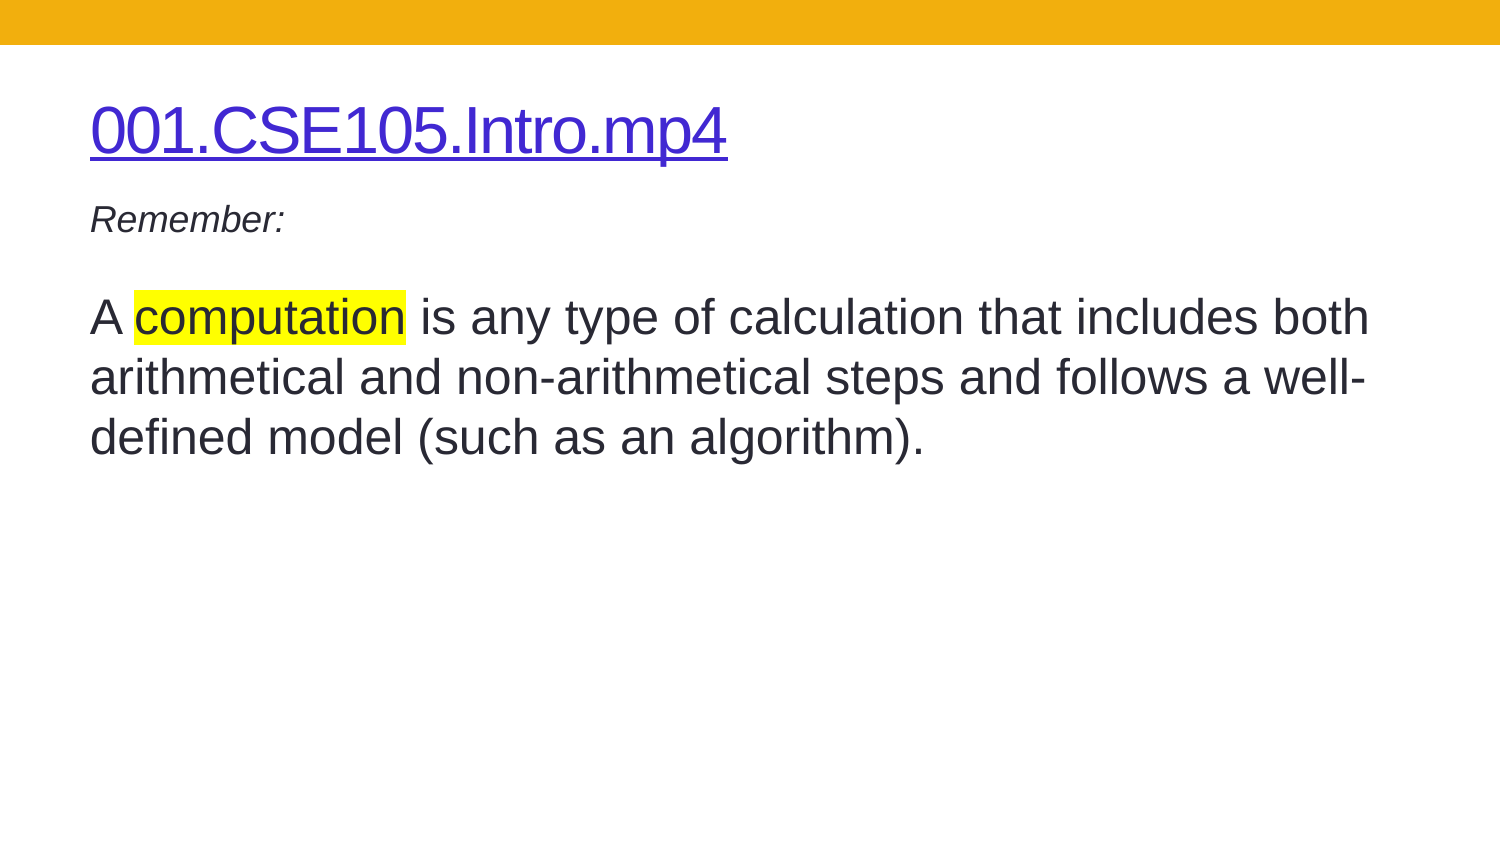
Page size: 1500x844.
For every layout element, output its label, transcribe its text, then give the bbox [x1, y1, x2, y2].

text_box Remember: A computation is any type of calculation that includes both arithmetical and non-arithmetical steps and follows a well-defined model (such as an algorithm). [74, 187, 1403, 518]
title 001.CSE105.Intro.mp4 [75, 65, 1425, 188]
